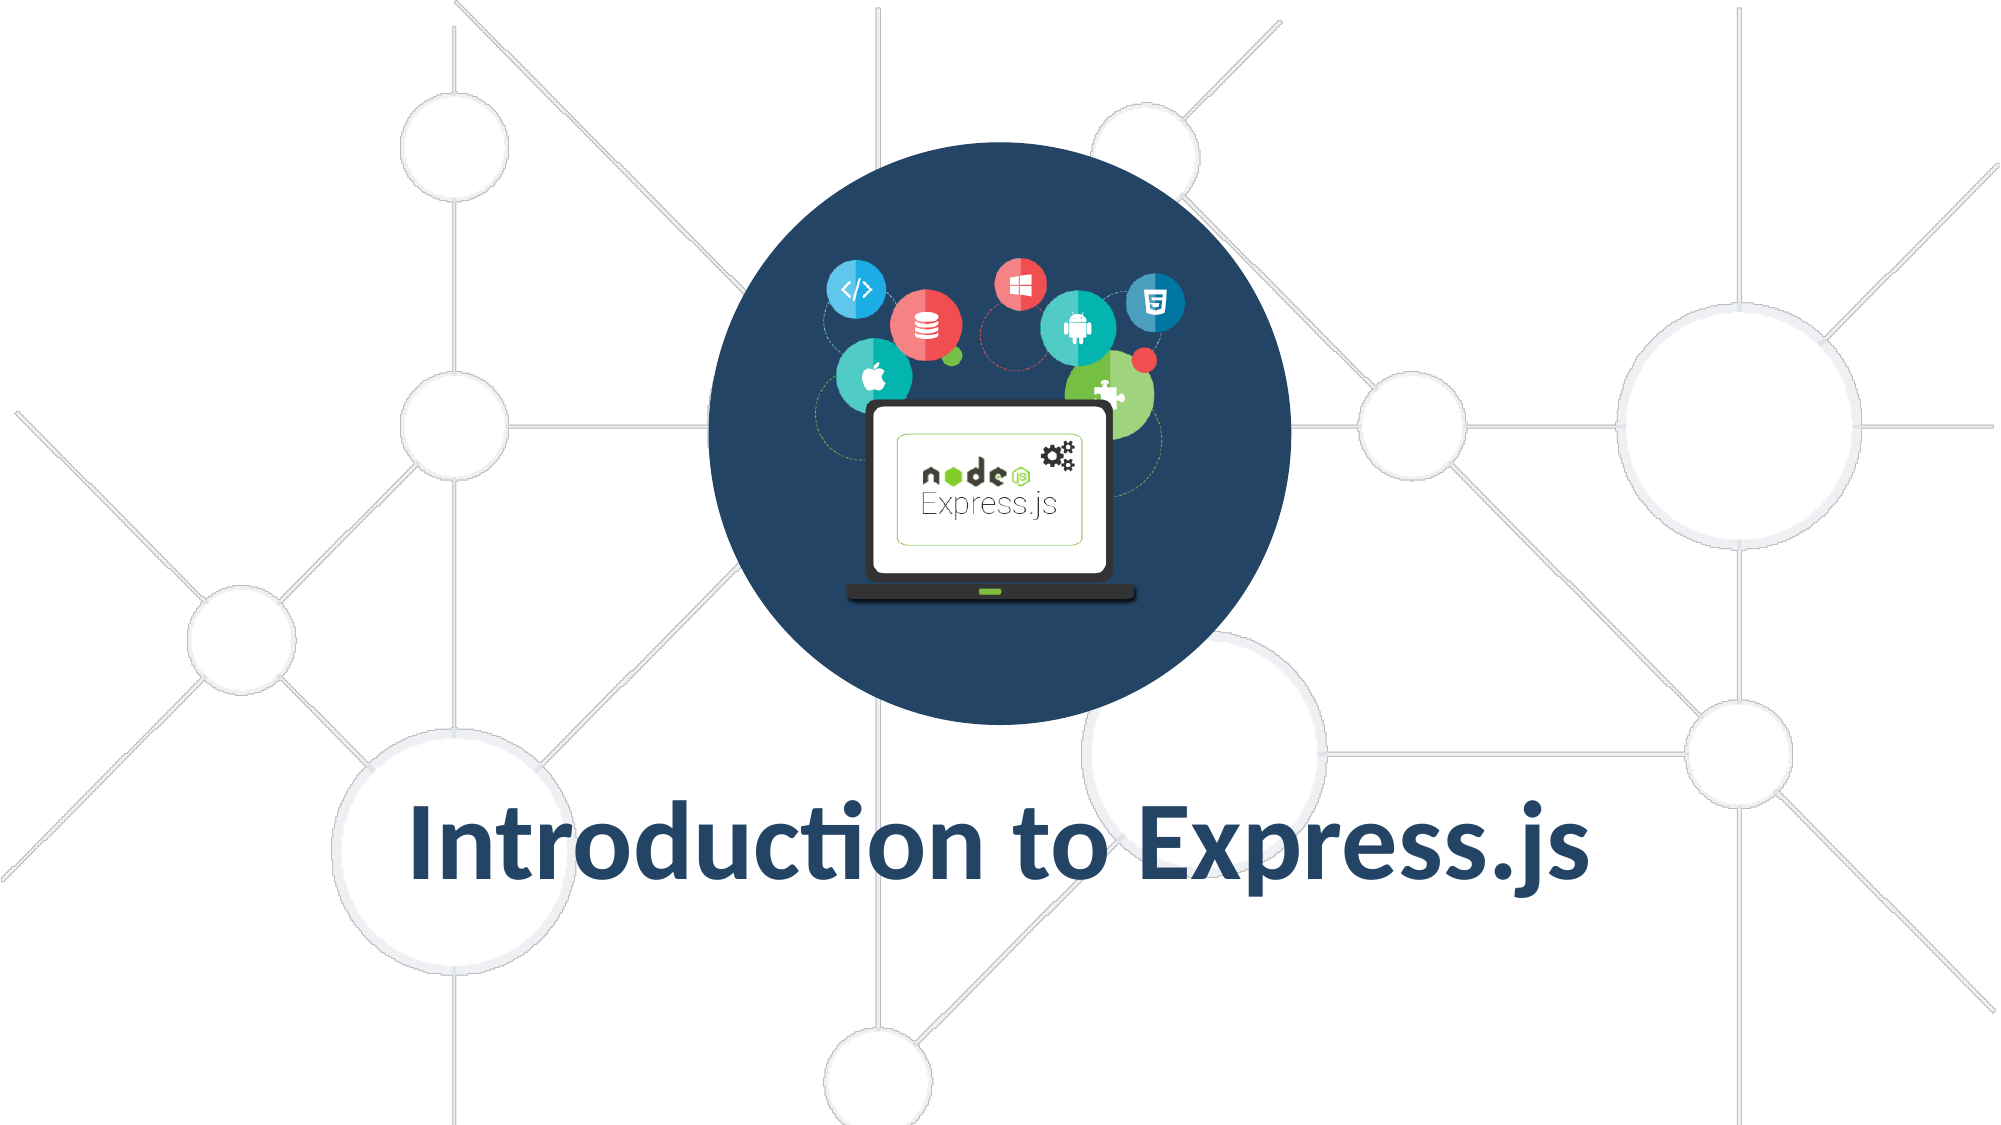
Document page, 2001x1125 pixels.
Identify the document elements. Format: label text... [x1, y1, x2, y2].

title Introduction to Express.js [100, 771, 1900, 898]
picture [0, 0, 2000, 1125]
